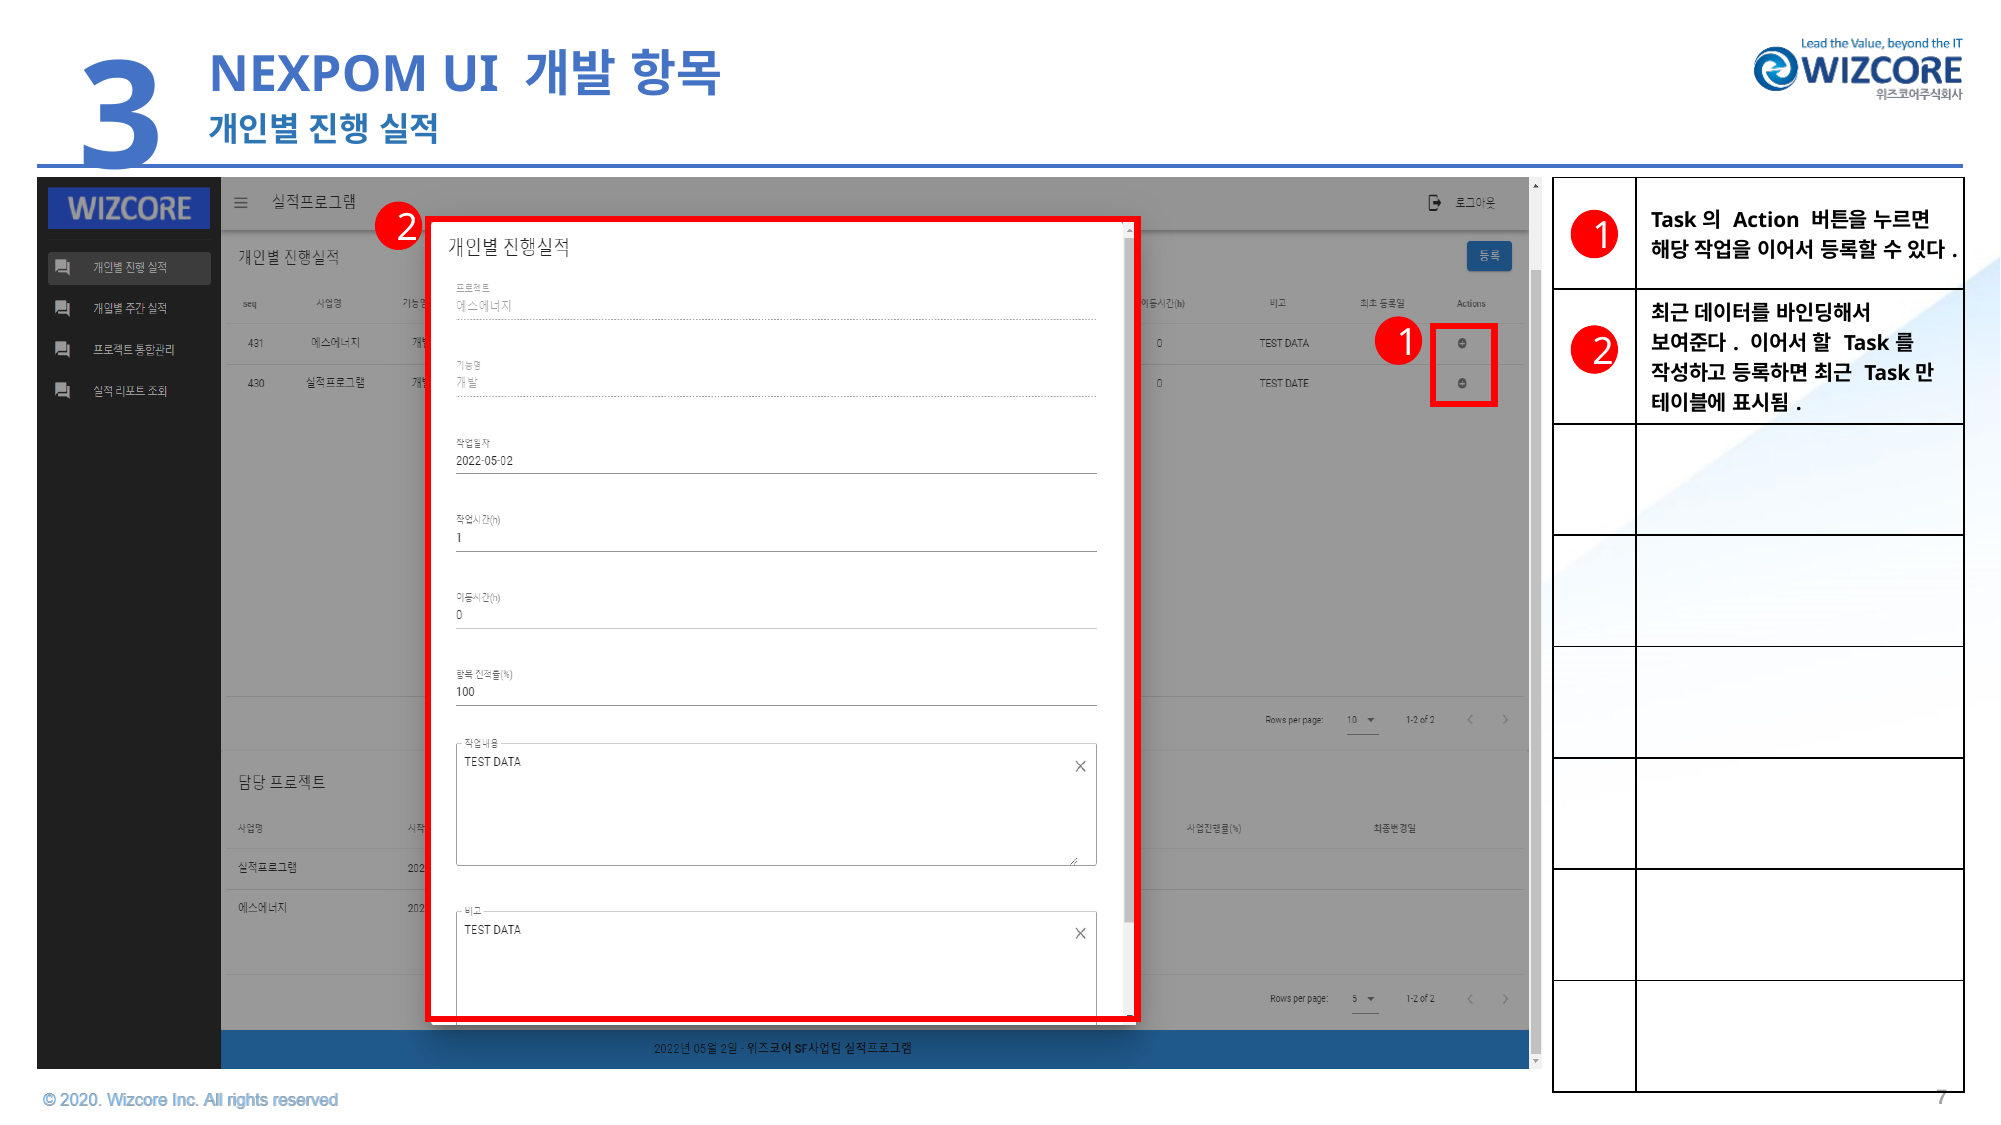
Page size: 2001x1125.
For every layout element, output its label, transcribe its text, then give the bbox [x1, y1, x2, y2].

table_cell [1637, 981, 1963, 1091]
table_cell [1637, 647, 1963, 757]
table_cell [1554, 981, 1635, 1091]
title NEXPOM UI 개발 항목 [193, 33, 1364, 117]
table_cell [1554, 759, 1635, 868]
table_cell [1637, 536, 1963, 646]
text_box 1 [1569, 208, 1620, 260]
picture [0, 0, 2001, 1125]
list 개인별 진행 실적 [193, 117, 1069, 165]
table_cell [1554, 870, 1635, 980]
table_cell 최근 데이터를 바인딩해서 보여준다. 이어서 할 Task를 작성하고 등록하면 최근 Task만 테이블에 표시됨. [1637, 290, 1963, 423]
table_cell [1637, 870, 1963, 980]
table_header [1554, 178, 1635, 288]
table_cell [1554, 290, 1635, 423]
table_cell [1554, 647, 1635, 757]
text_box 2 [1569, 324, 1620, 375]
table_cell [1637, 759, 1963, 868]
list 3 [48, 63, 194, 177]
table_cell [1554, 536, 1635, 646]
table_header Task의 Action 버튼을 누르면 해당 작업을 이어서 등록할 수 있다. [1637, 178, 1963, 288]
table_cell [1554, 425, 1635, 534]
table_cell [1637, 425, 1963, 534]
